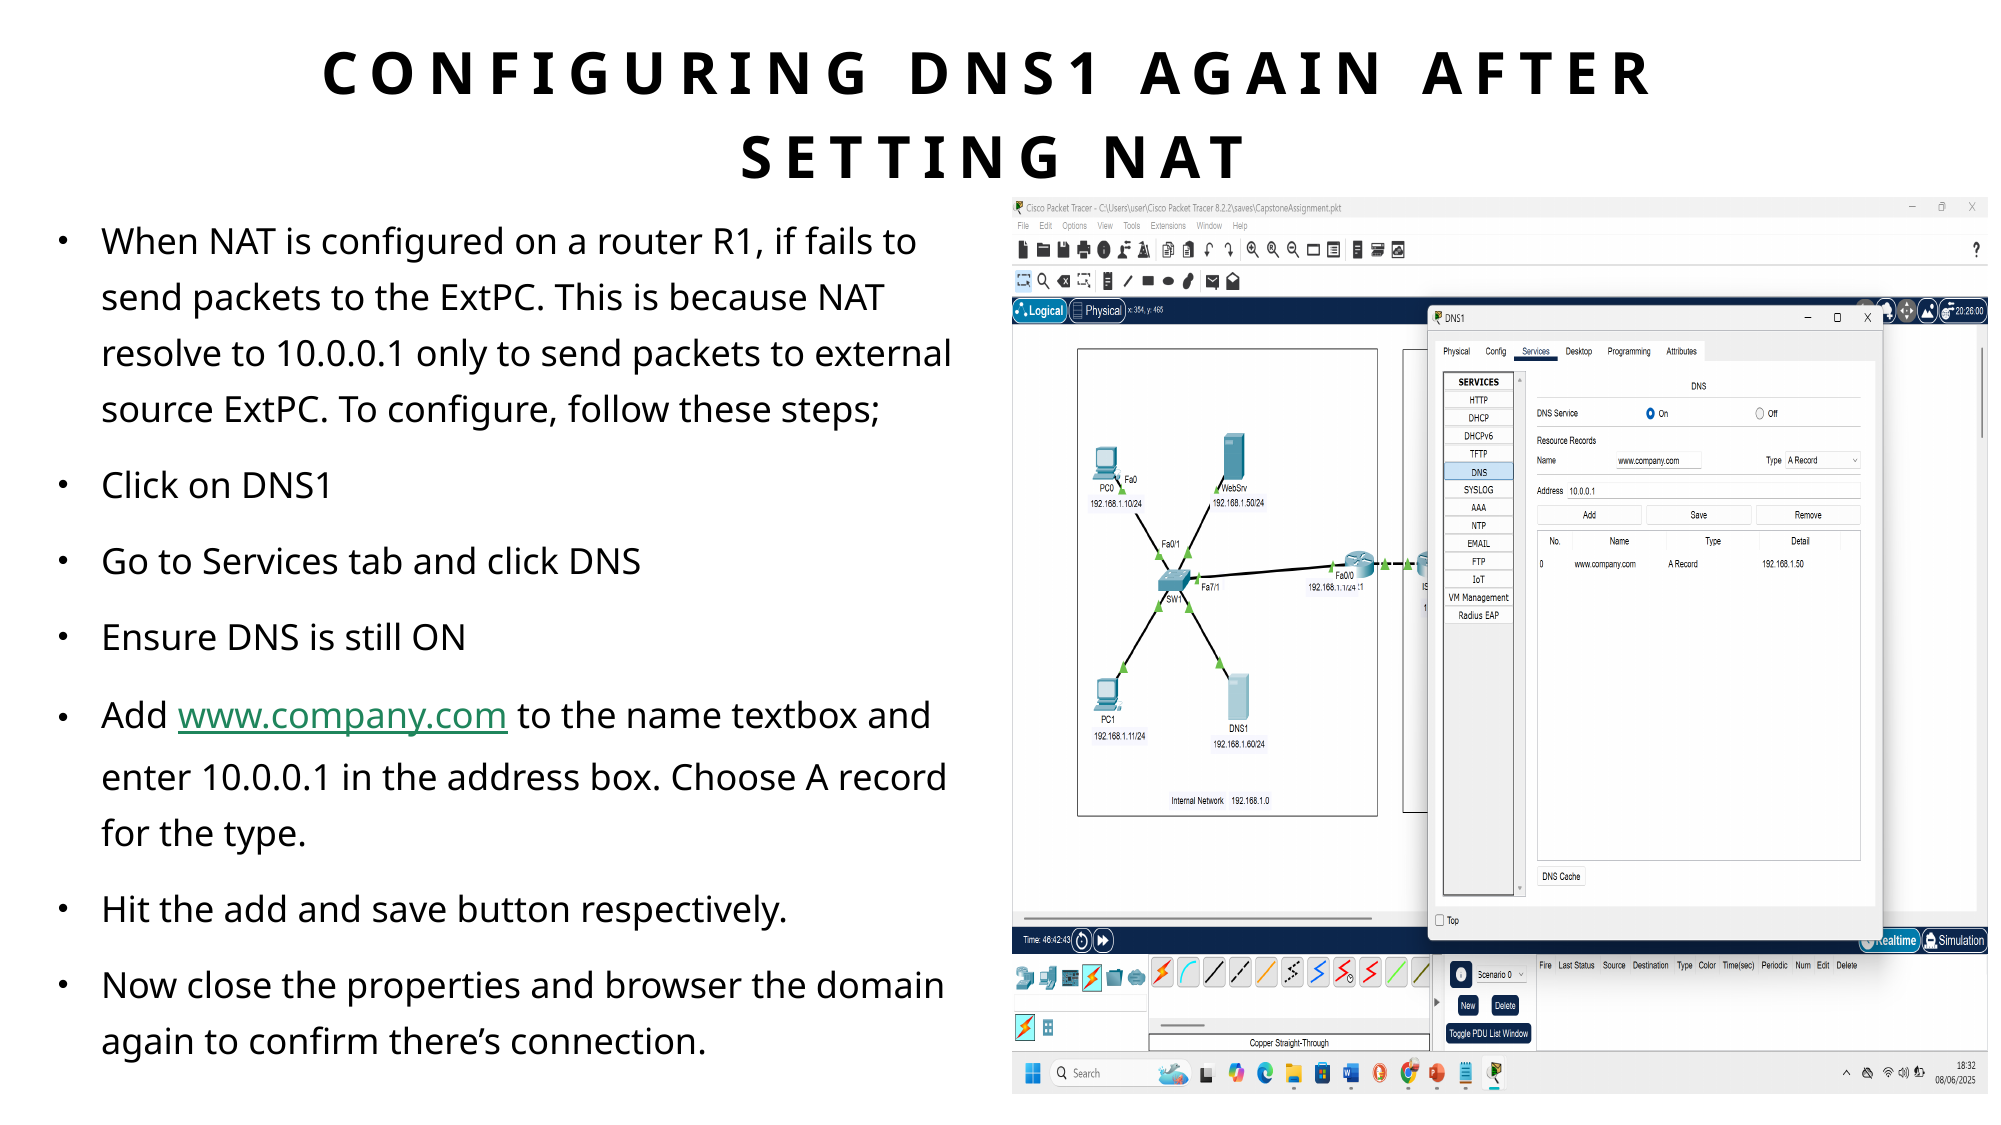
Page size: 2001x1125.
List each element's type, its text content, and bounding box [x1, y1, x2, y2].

list When NAT is configured on a router R1, if fails to send packets to the ExtPC. This is because NAT resolve to 10.0.0.1 only to send packets to external source ExtPC. To configure, follow these steps; Click on DNS1 Go to Services tab and click DNS Ensure DNS is still ON Add www.company.com to the name textbox and enter 10.0.0.1 in the address box. Choose A record for the type. Hit the add and save button respectively. Now close the properties and browser the domain again to confirm there’s connection. [42, 197, 972, 1094]
title Configuring dns1 again after setting nat [234, 52, 1750, 198]
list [1012, 197, 1988, 1094]
